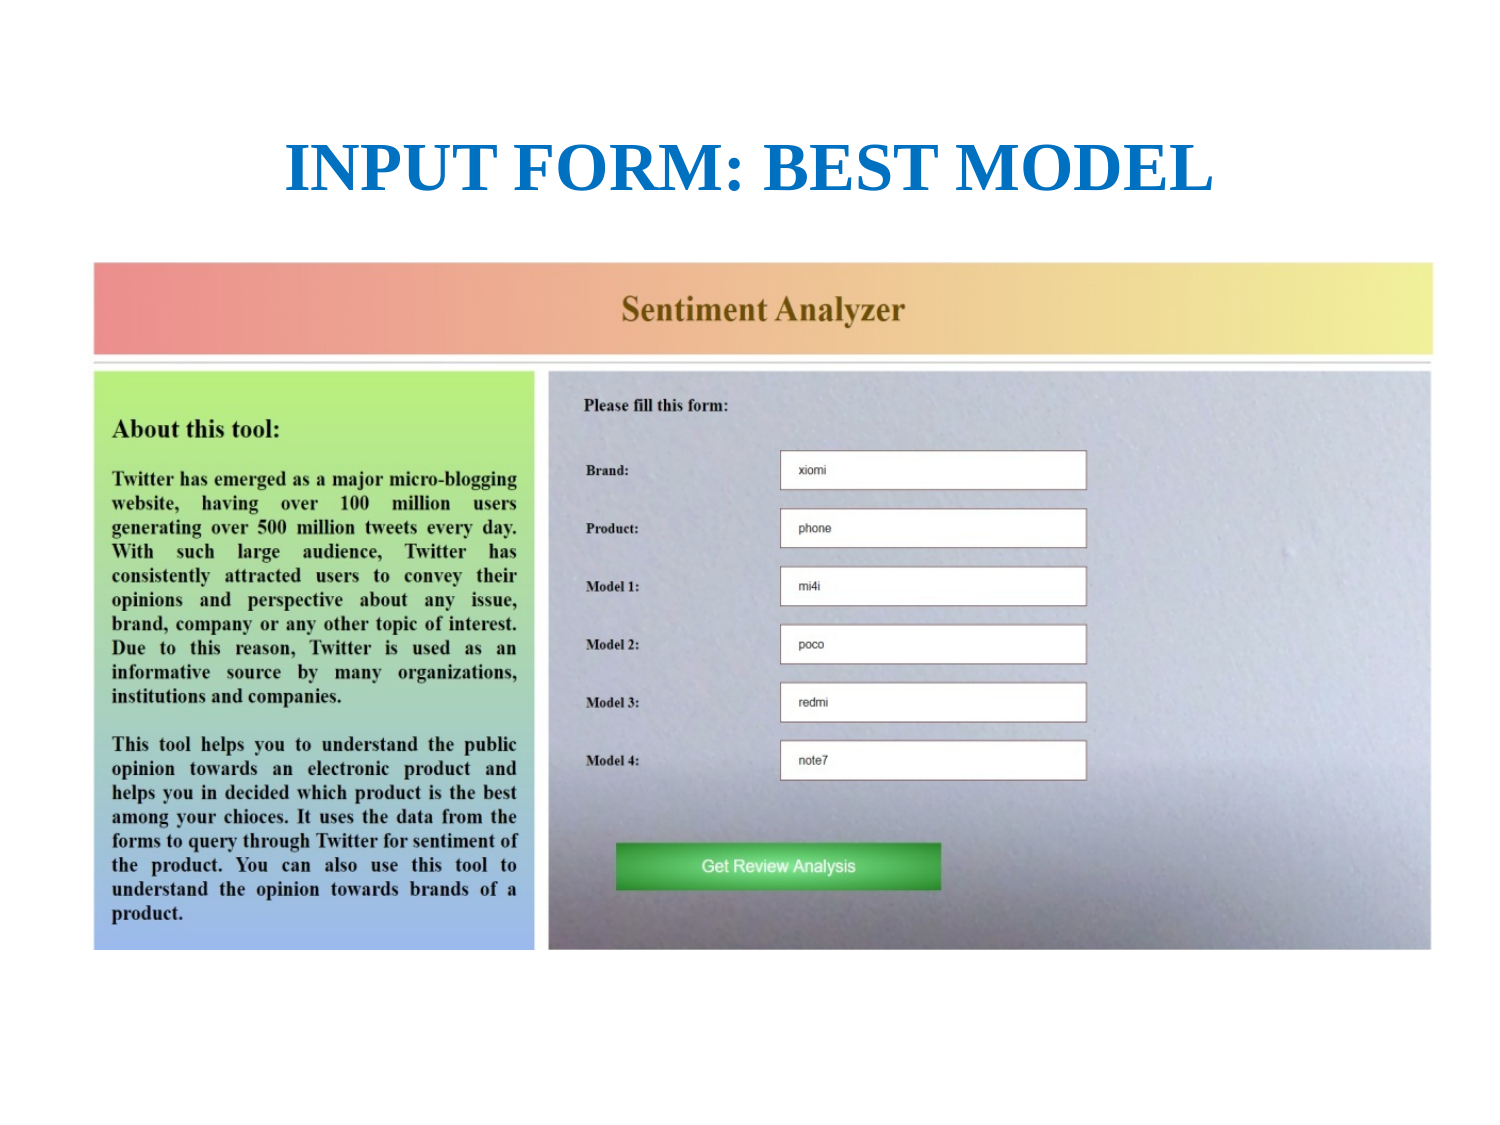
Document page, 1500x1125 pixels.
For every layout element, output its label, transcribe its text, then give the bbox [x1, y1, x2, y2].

title INPUT FORM: BEST MODEL [103, 59, 1397, 262]
picture [87, 262, 1438, 950]
